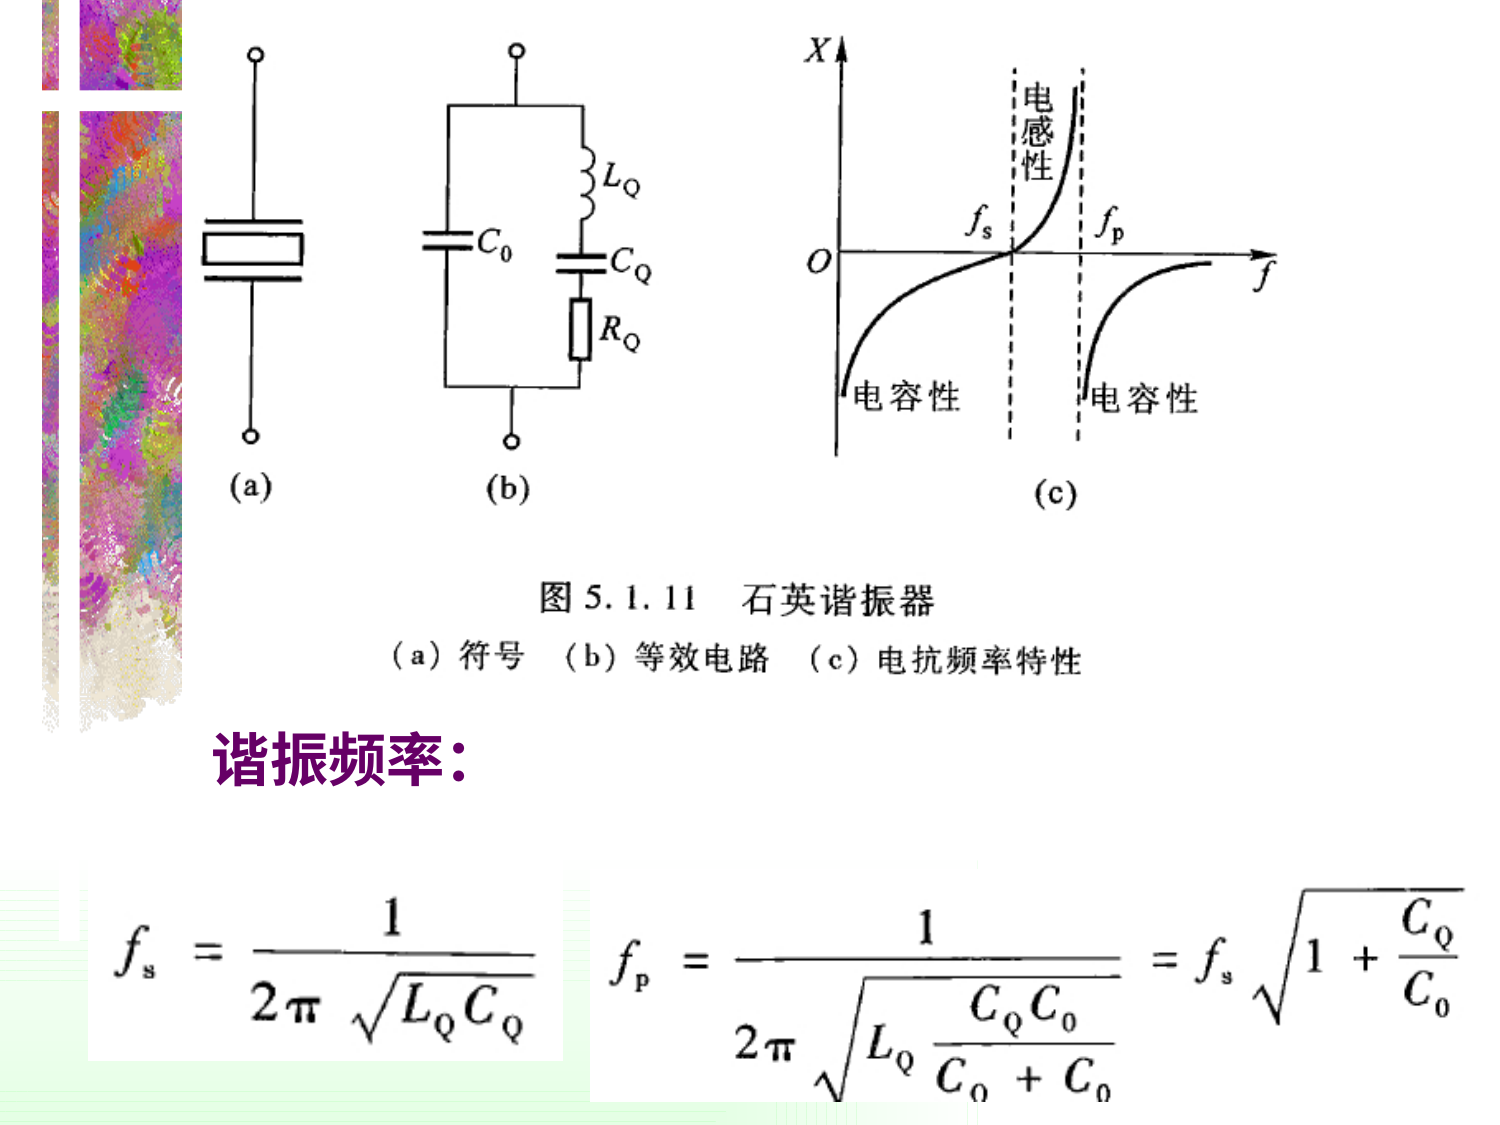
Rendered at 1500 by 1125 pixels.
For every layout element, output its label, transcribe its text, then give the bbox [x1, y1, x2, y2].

picture [590, 869, 1483, 1102]
picture [88, 857, 563, 1061]
text_box 谐振频率： [197, 716, 519, 801]
picture [42, 0, 58, 90]
picture [42, 112, 58, 821]
picture [80, 0, 1294, 821]
